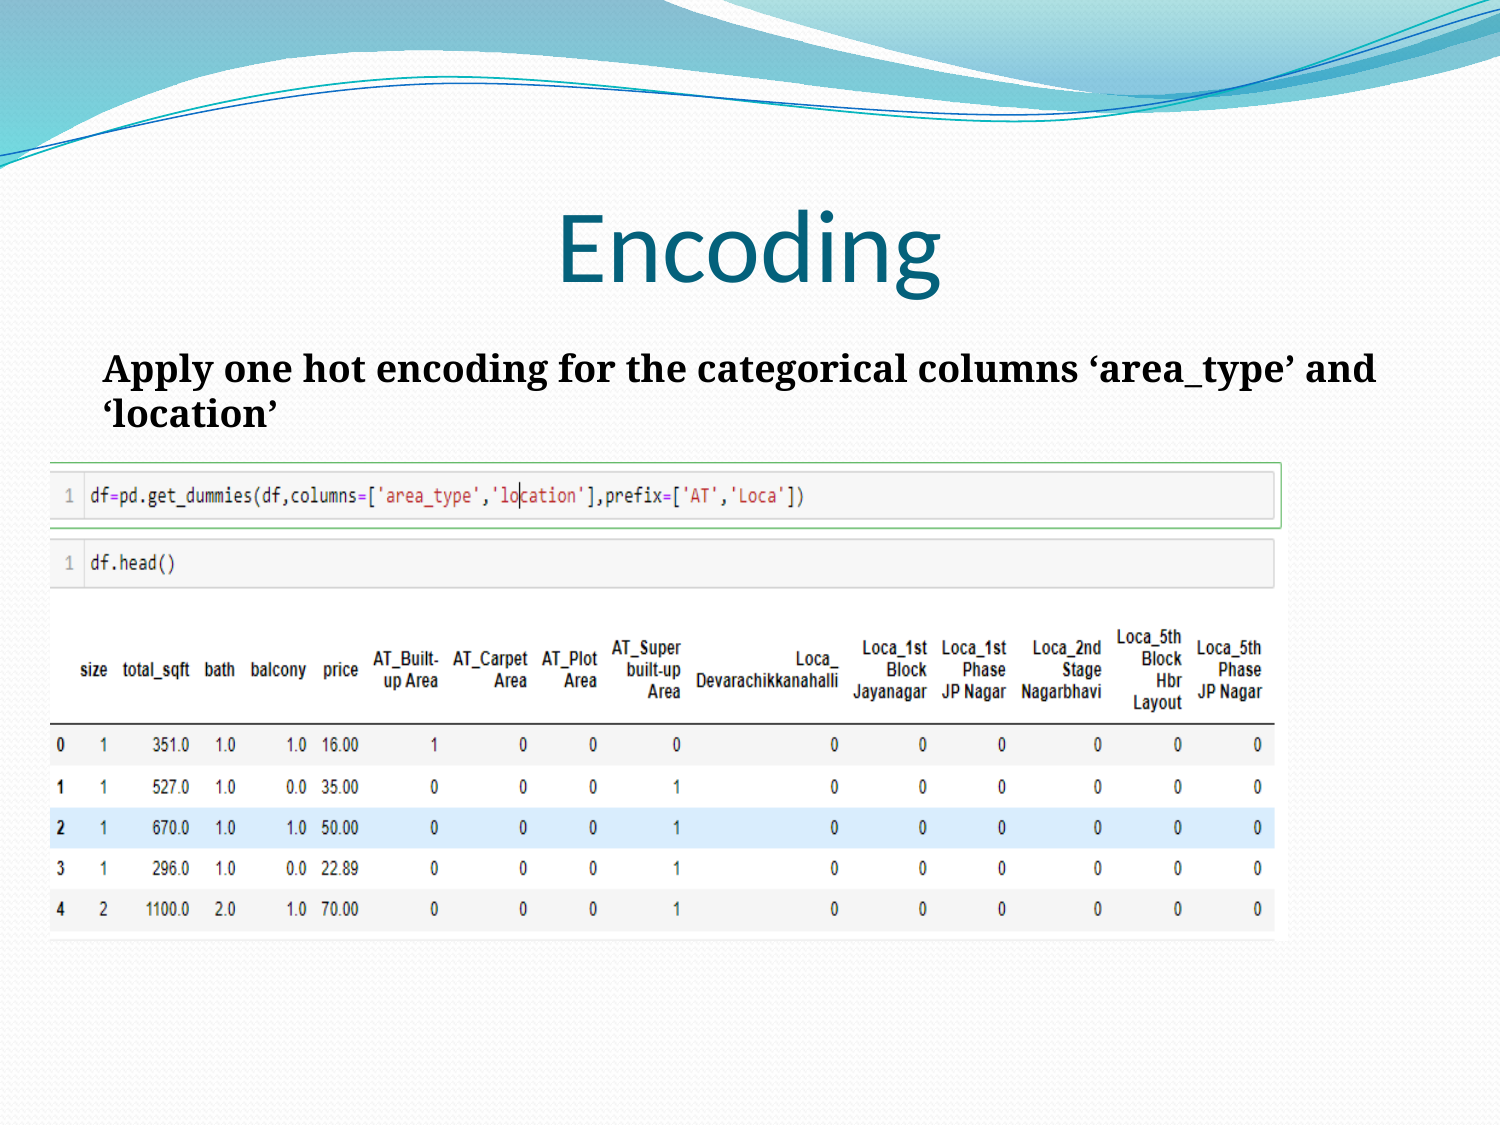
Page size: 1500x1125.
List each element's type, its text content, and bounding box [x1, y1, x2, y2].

text_box Apply one hot encoding for the categorical columns ‘area_type’ and ‘location’ [87, 337, 1450, 443]
picture [49, 462, 1288, 941]
title Encoding [75, 115, 1425, 303]
